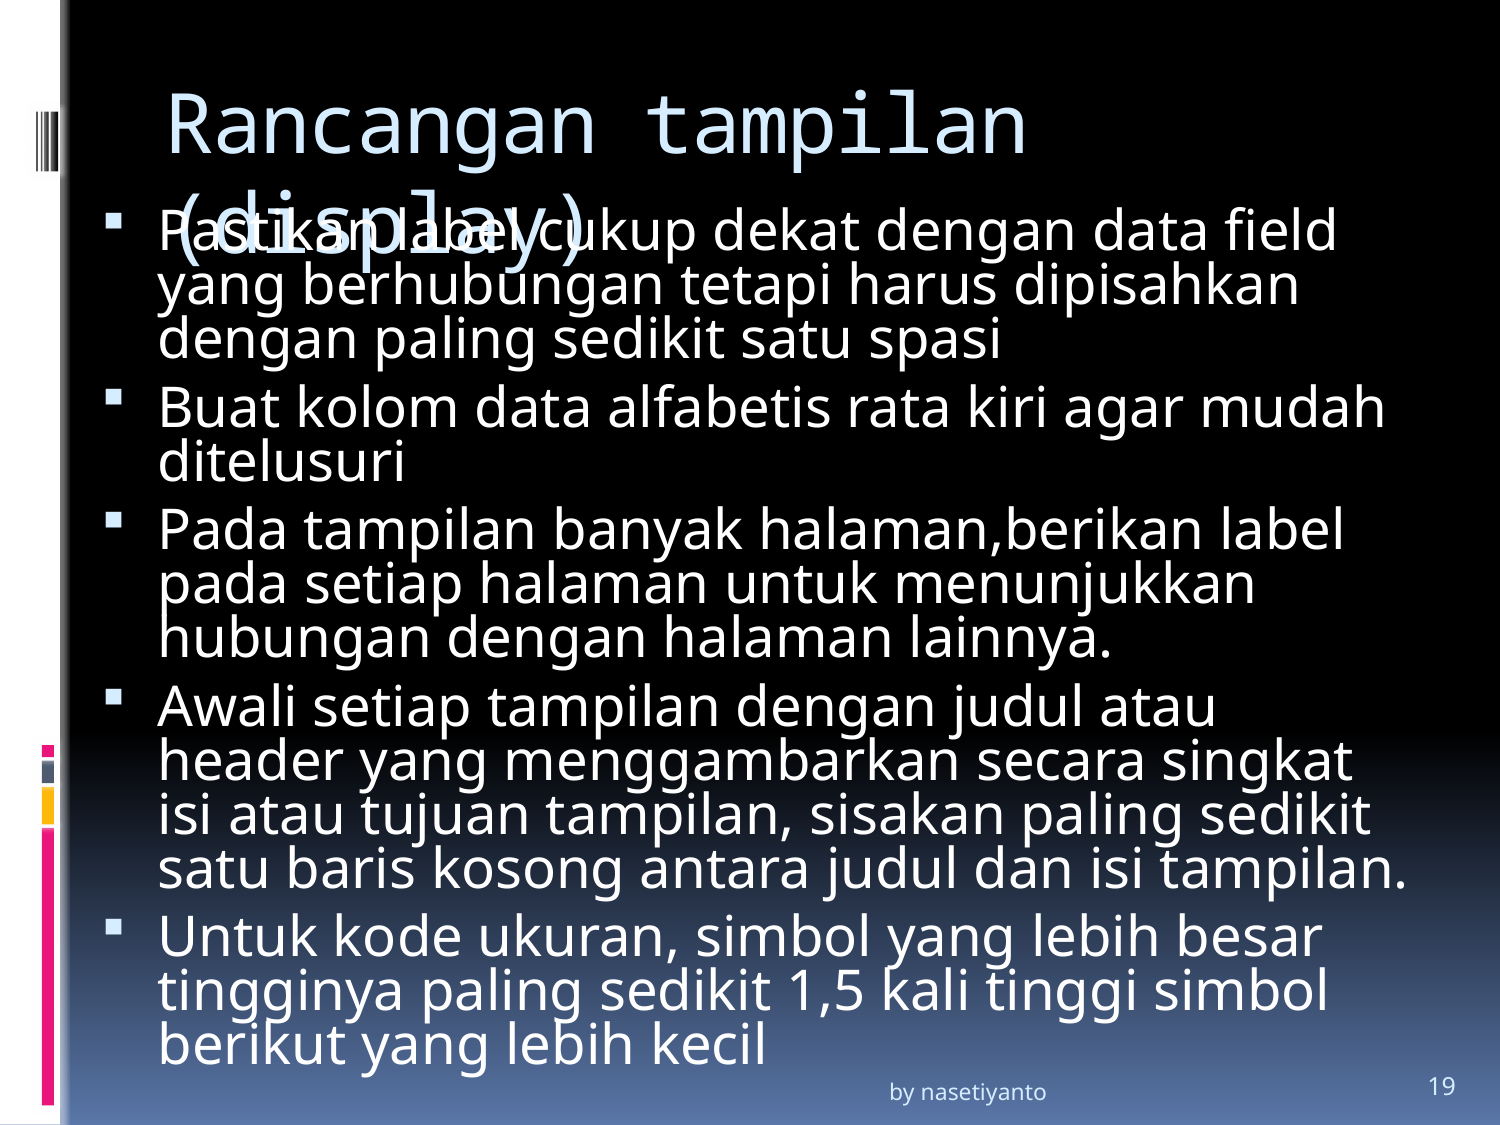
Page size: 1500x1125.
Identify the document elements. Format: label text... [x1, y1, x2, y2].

footer by nasetiyanto [150, 1052, 1063, 1113]
title Rancangan tampilan (display) [150, 62, 1425, 200]
list Pastikan label cukup dekat dengan data field yang berhubungan tetapi harus dipisahkan dengan paling sedikit satu spasi Buat kolom data alfabetis rata kiri agar mudah ditelusuri Pada tampilan banyak halaman,berikan label pada setiap halaman untuk menunjukkan hubungan dengan halaman lainnya. Awali setiap tampilan dengan judul atau header yang menggambarkan secara singkat isi atau tujuan tampilan, sisakan paling sedikit satu baris kosong antara judul dan isi tampilan. Untuk kode ukuran, simbol yang lebih besar tingginya paling sedikit 1,5 kali tinggi simbol berikut yang lebih kecil [75, 200, 1425, 1088]
slide_number 19 [1412, 1052, 1488, 1113]
